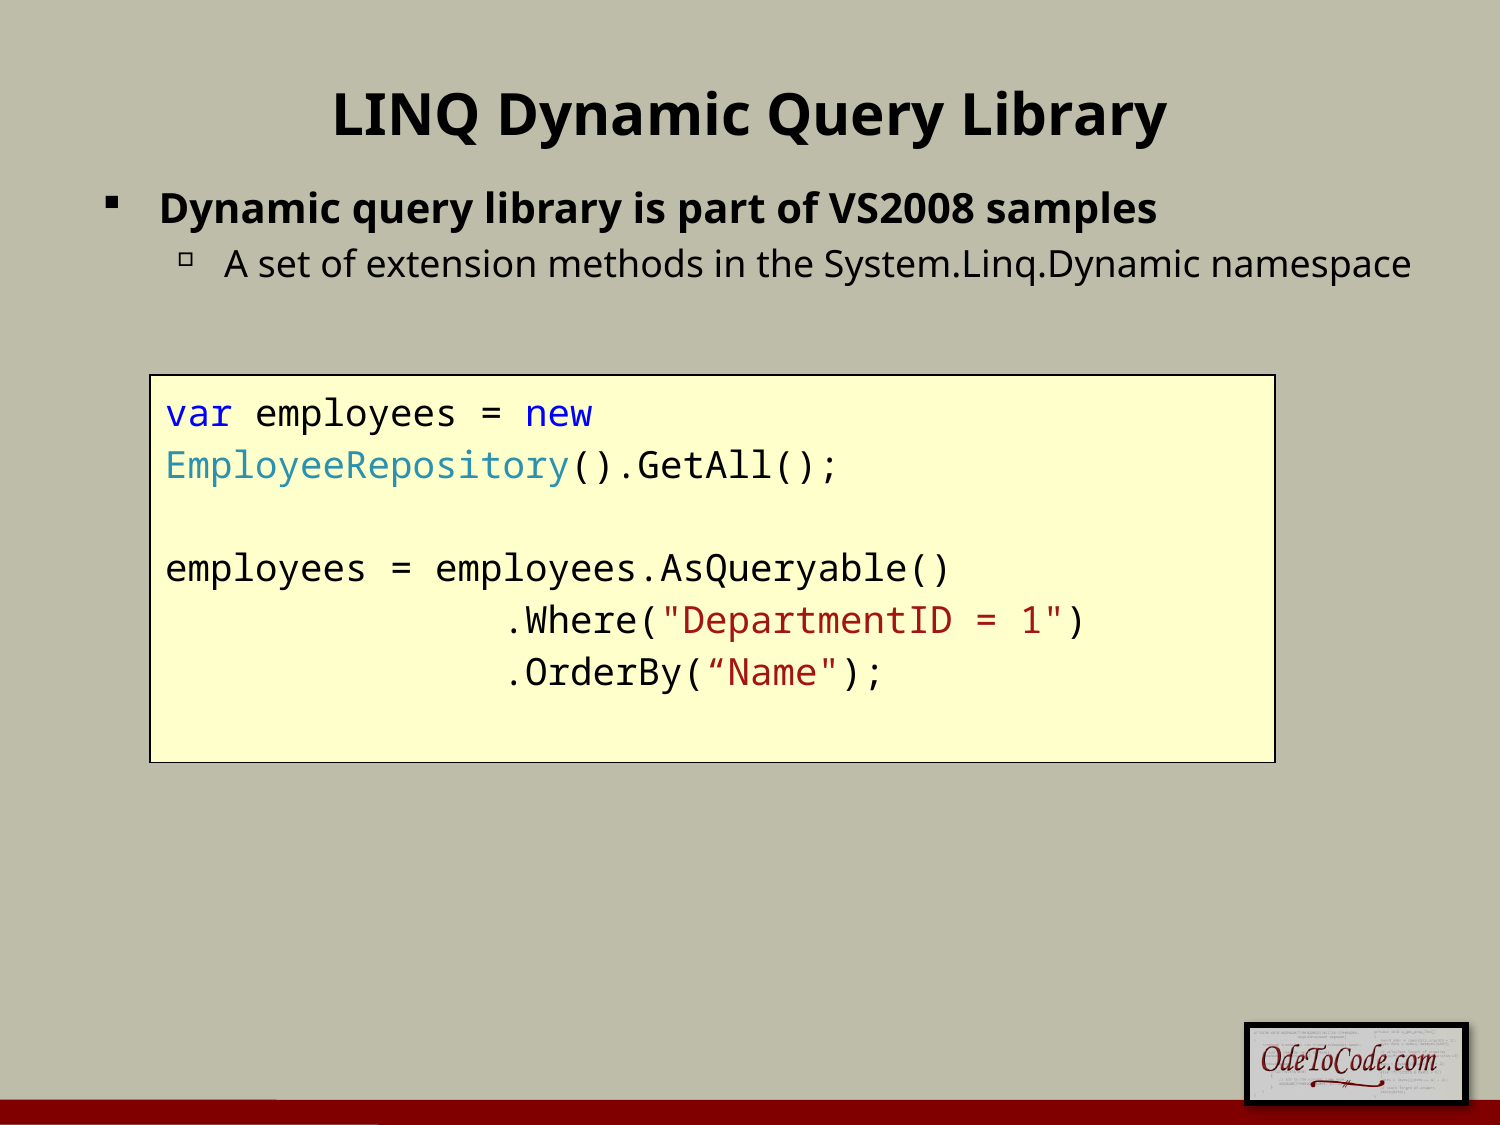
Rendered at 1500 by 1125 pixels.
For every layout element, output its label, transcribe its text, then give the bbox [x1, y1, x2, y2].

text_box Dynamic query library is part of VS2008 samples A set of extension methods in the System.Linq.Dynamic namespace [87, 174, 1438, 388]
title LINQ Dynamic Query Library [74, 49, 1426, 176]
picture [1250, 1028, 1462, 1100]
list var employees = new EmployeeRepository().GetAll(); employees = employees.AsQueryable() .Where("DepartmentID = 1") .OrderBy(“Name"); [149, 388, 1276, 763]
